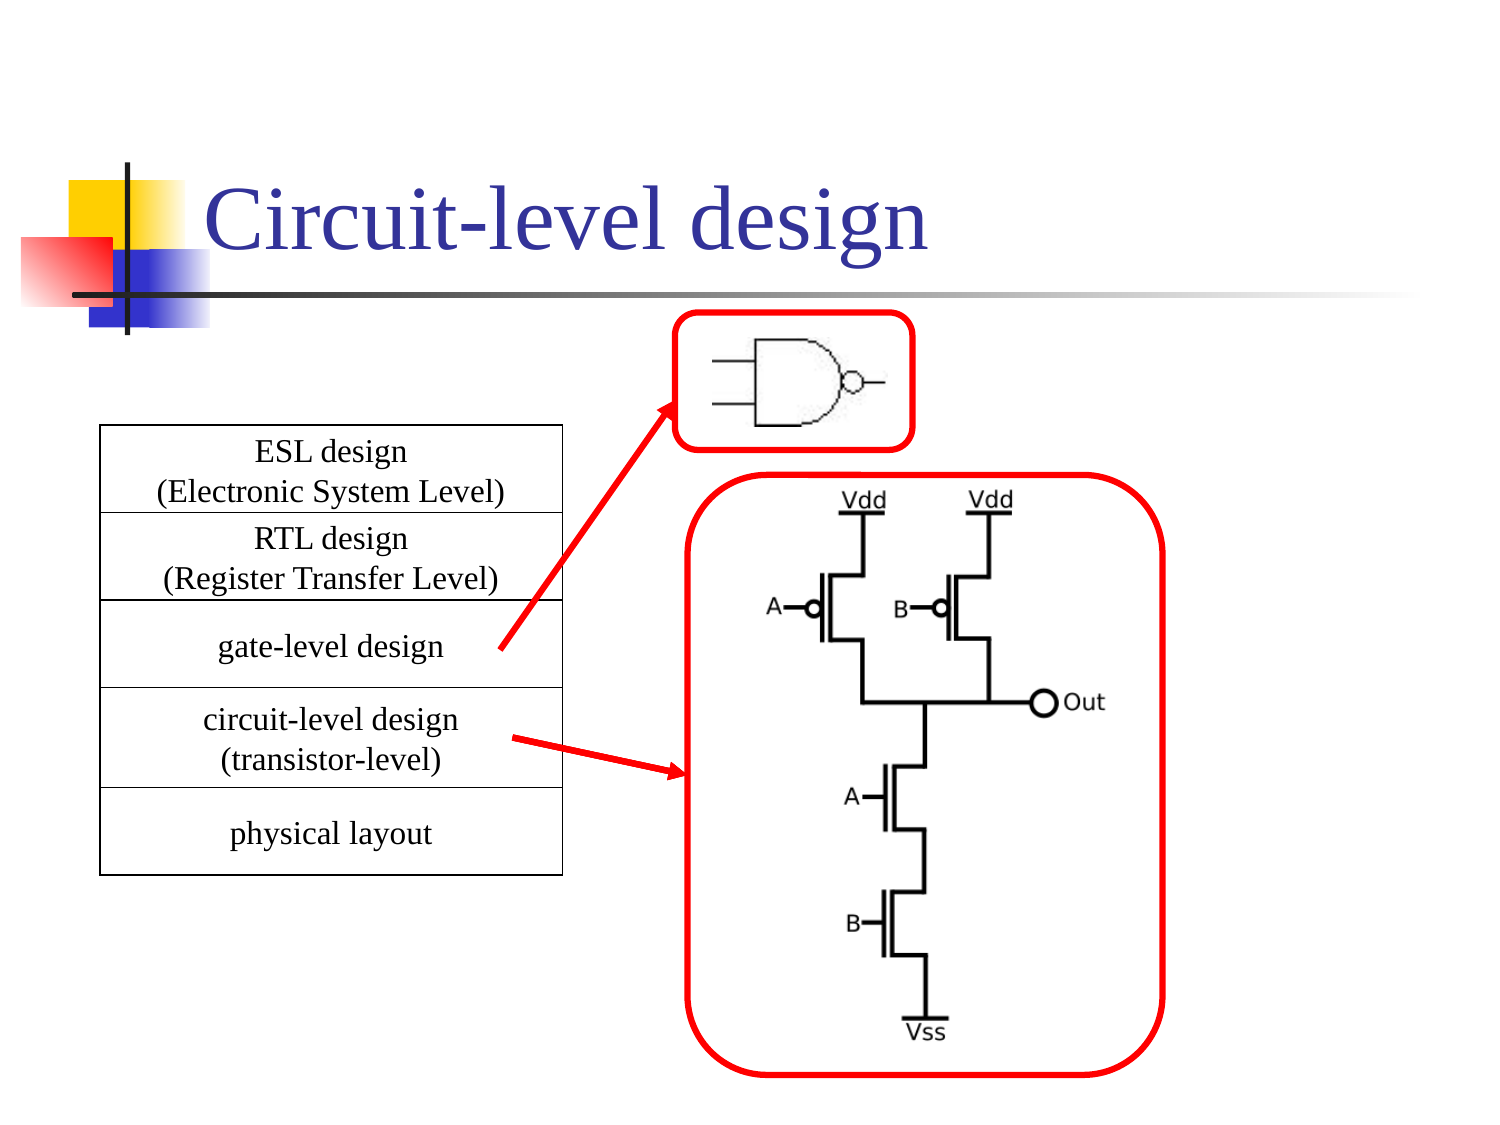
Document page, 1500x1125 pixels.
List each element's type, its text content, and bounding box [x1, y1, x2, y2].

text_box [99, 424, 563, 876]
picture [712, 337, 888, 428]
text_box [566, 400, 674, 556]
text_box [674, 312, 913, 450]
title Circuit-level design [188, 35, 1468, 275]
text_box [687, 474, 1163, 1075]
text_box [566, 748, 688, 779]
picture [762, 487, 1109, 1051]
